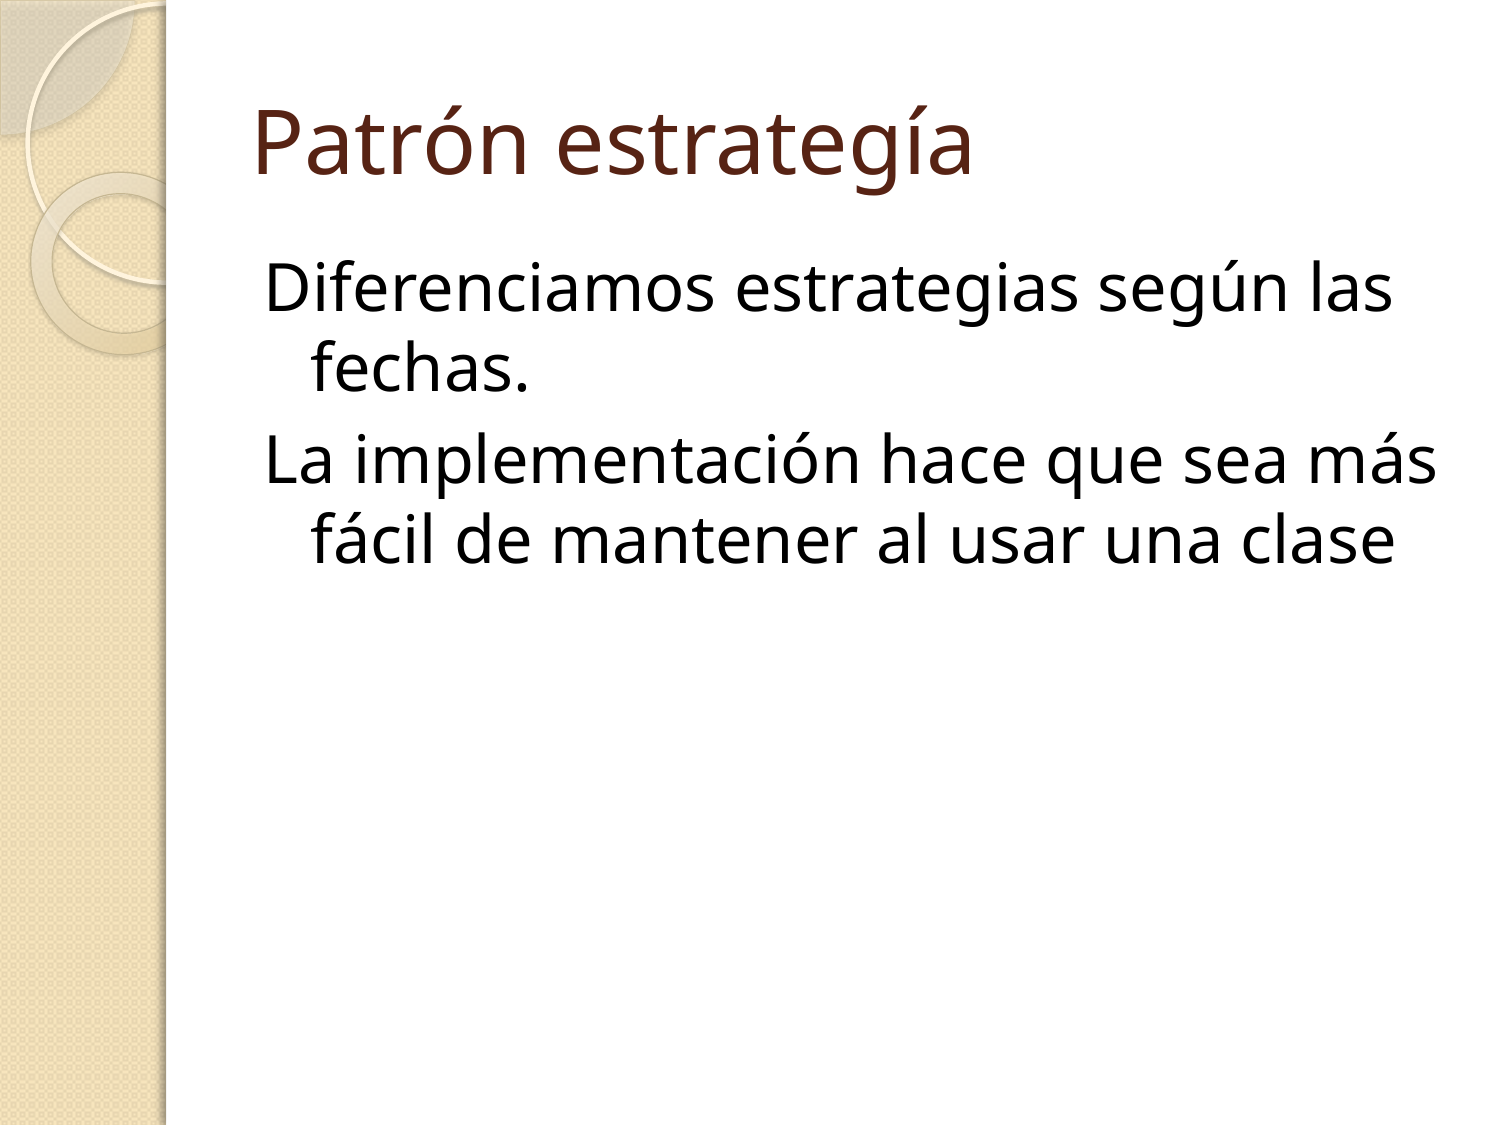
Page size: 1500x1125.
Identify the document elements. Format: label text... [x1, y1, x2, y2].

title Patrón estrategía [235, 45, 1466, 233]
list Diferenciamos estrategias según las fechas. La implementación hace que sea más fácil de mantener al usar una clase [235, 237, 1466, 1025]
